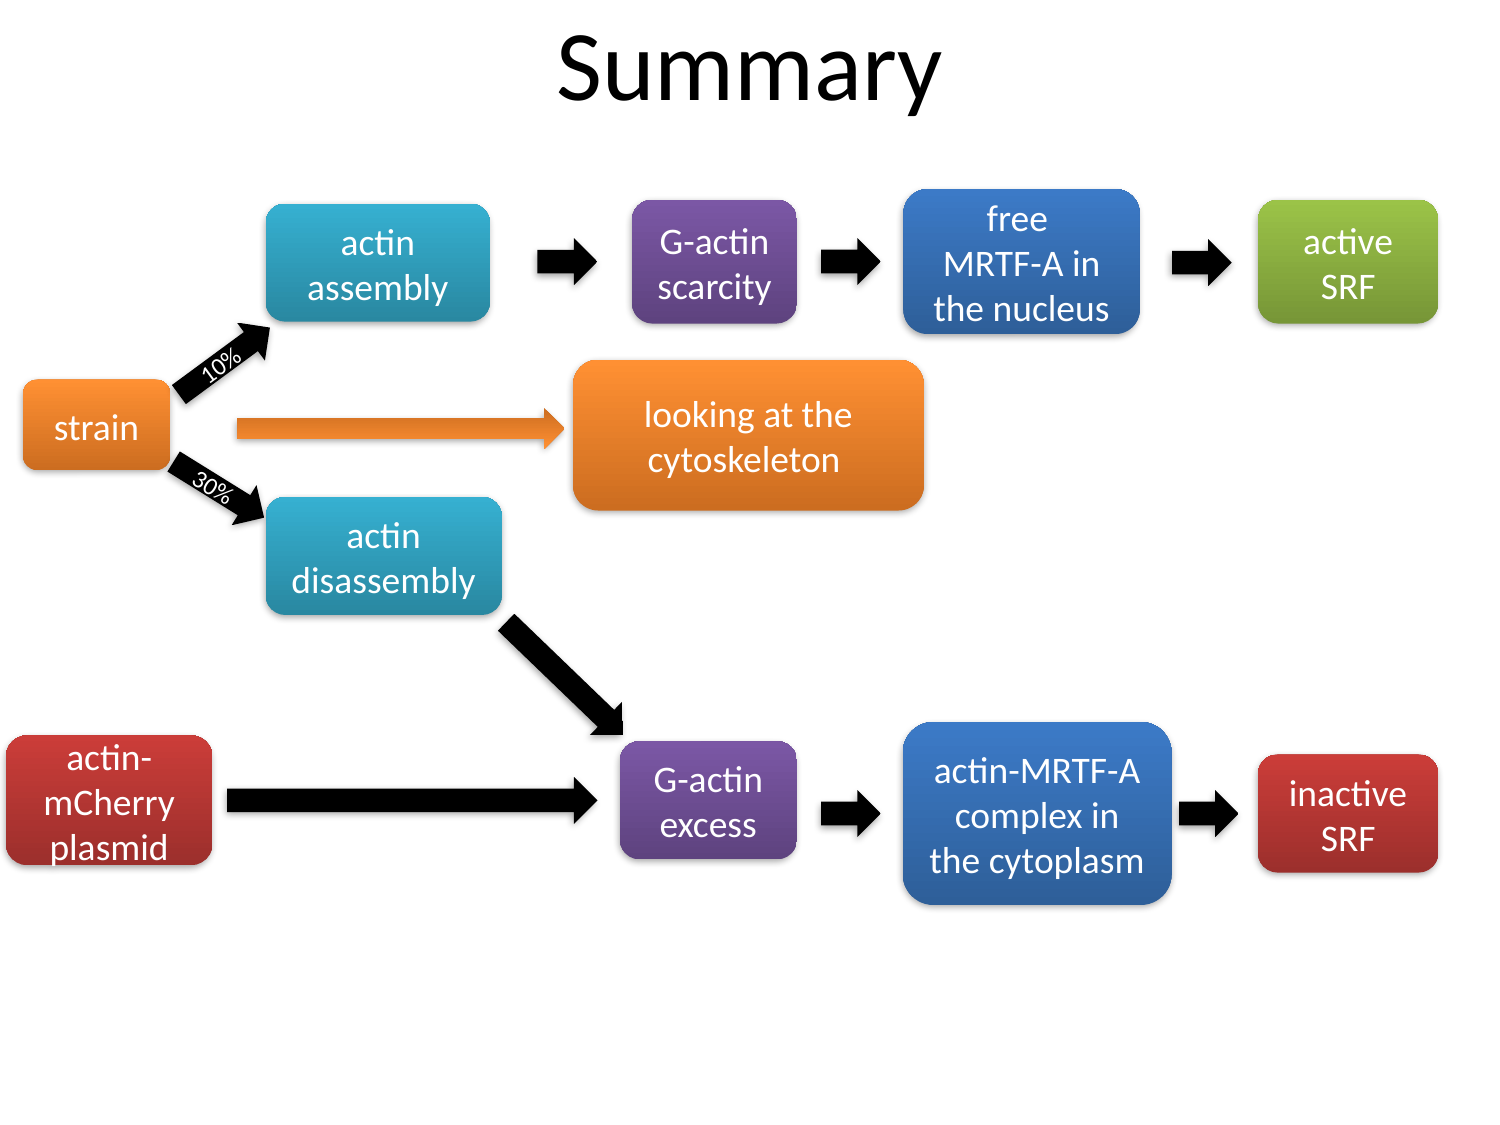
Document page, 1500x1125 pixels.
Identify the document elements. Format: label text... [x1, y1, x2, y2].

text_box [5, 188, 1439, 906]
title Summary [75, 0, 1425, 155]
